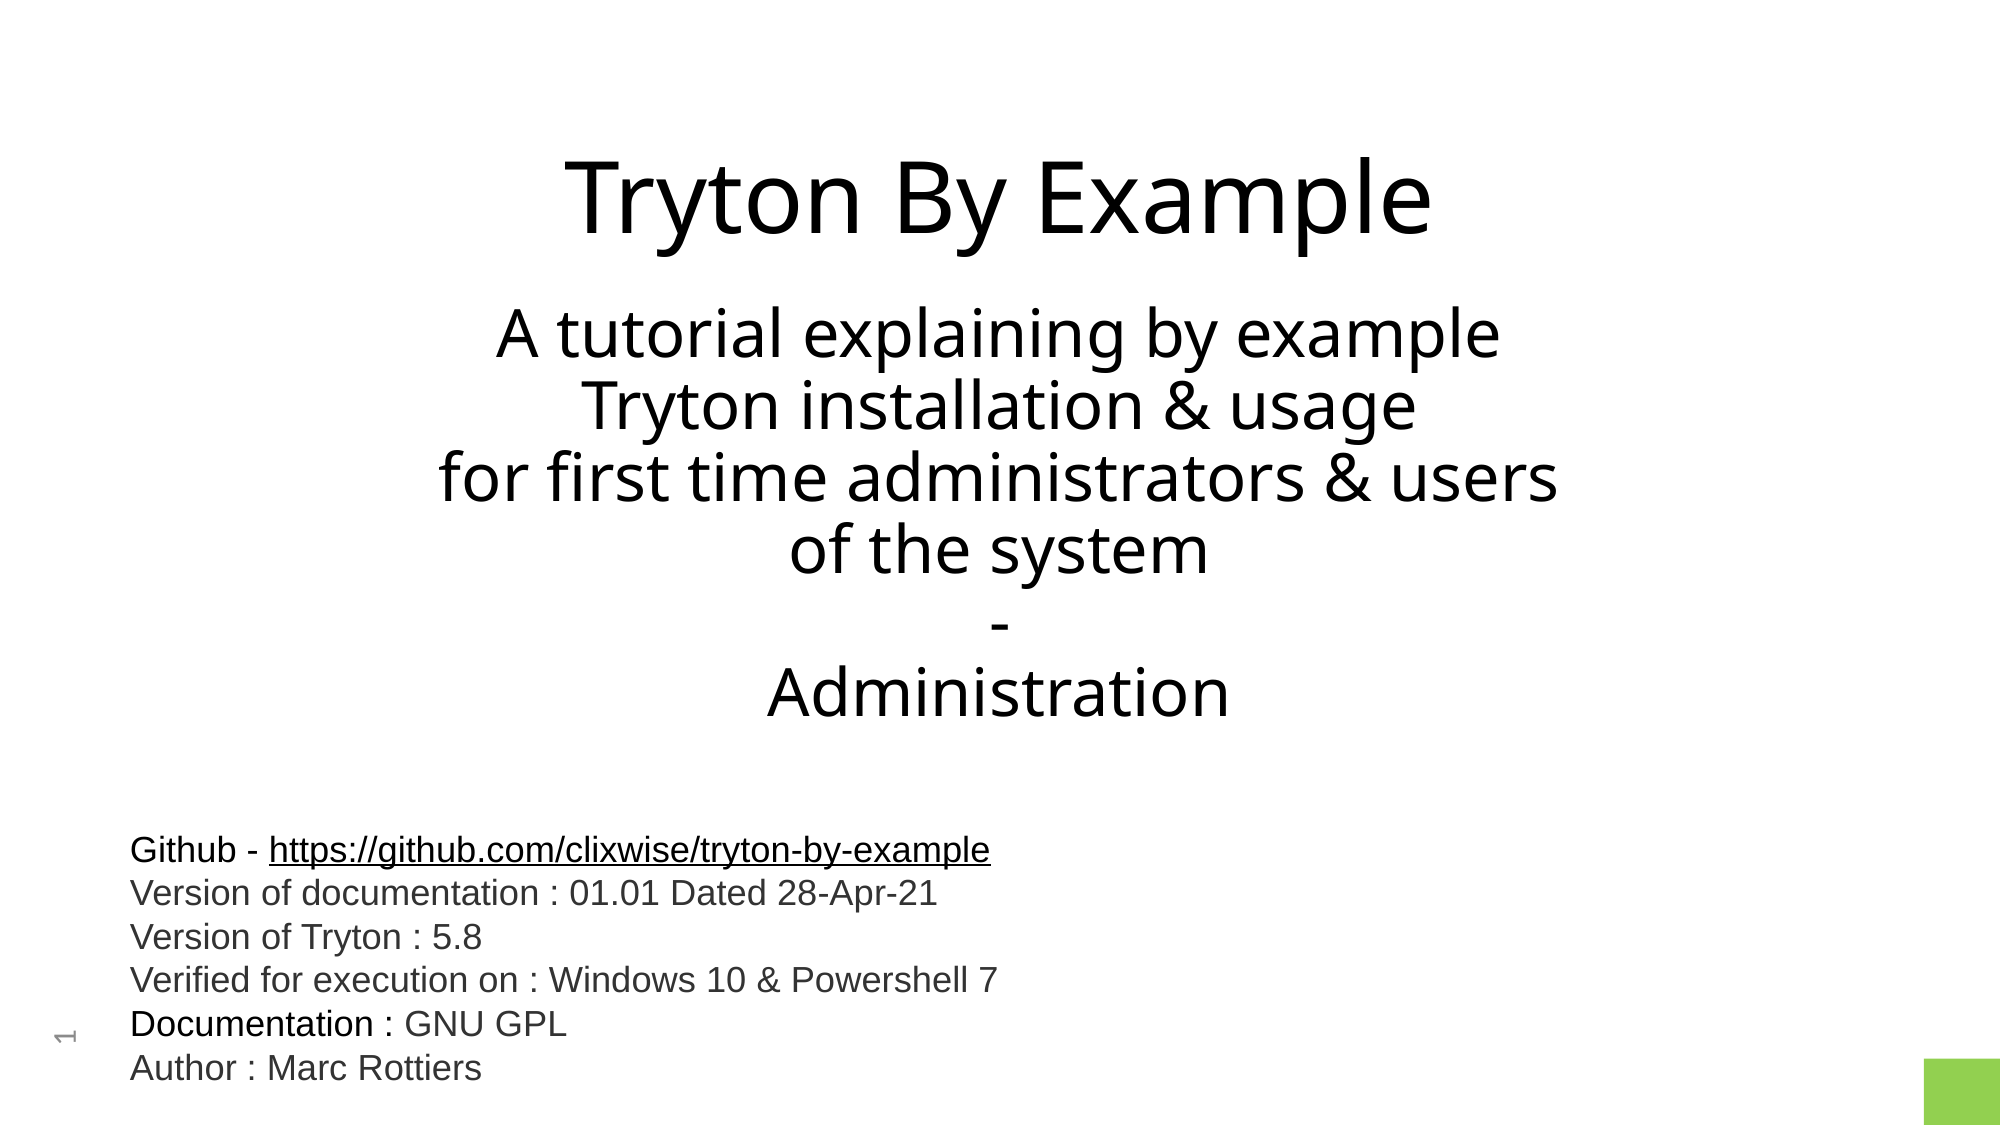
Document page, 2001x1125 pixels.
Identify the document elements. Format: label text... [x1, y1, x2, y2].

slide_number 1 [32, 969, 93, 1108]
text_box Tryton By Example [249, 96, 1750, 263]
title A tutorial explaining by example Tryton installation & usage for first time administrators & users of the system - Administration [224, 342, 1776, 739]
text_box [1923, 1058, 2000, 1125]
subtitle Github - https://github.com/clixwise/tryton-by-example Version of documentation : 01.01 Dated 28-Apr-21 Version of Tryton : 5.8 Verified for execution on : Windows 10 & Powershell 7 Documentation : GNU GPL Author : Marc Rottiers [115, 818, 1616, 1095]
